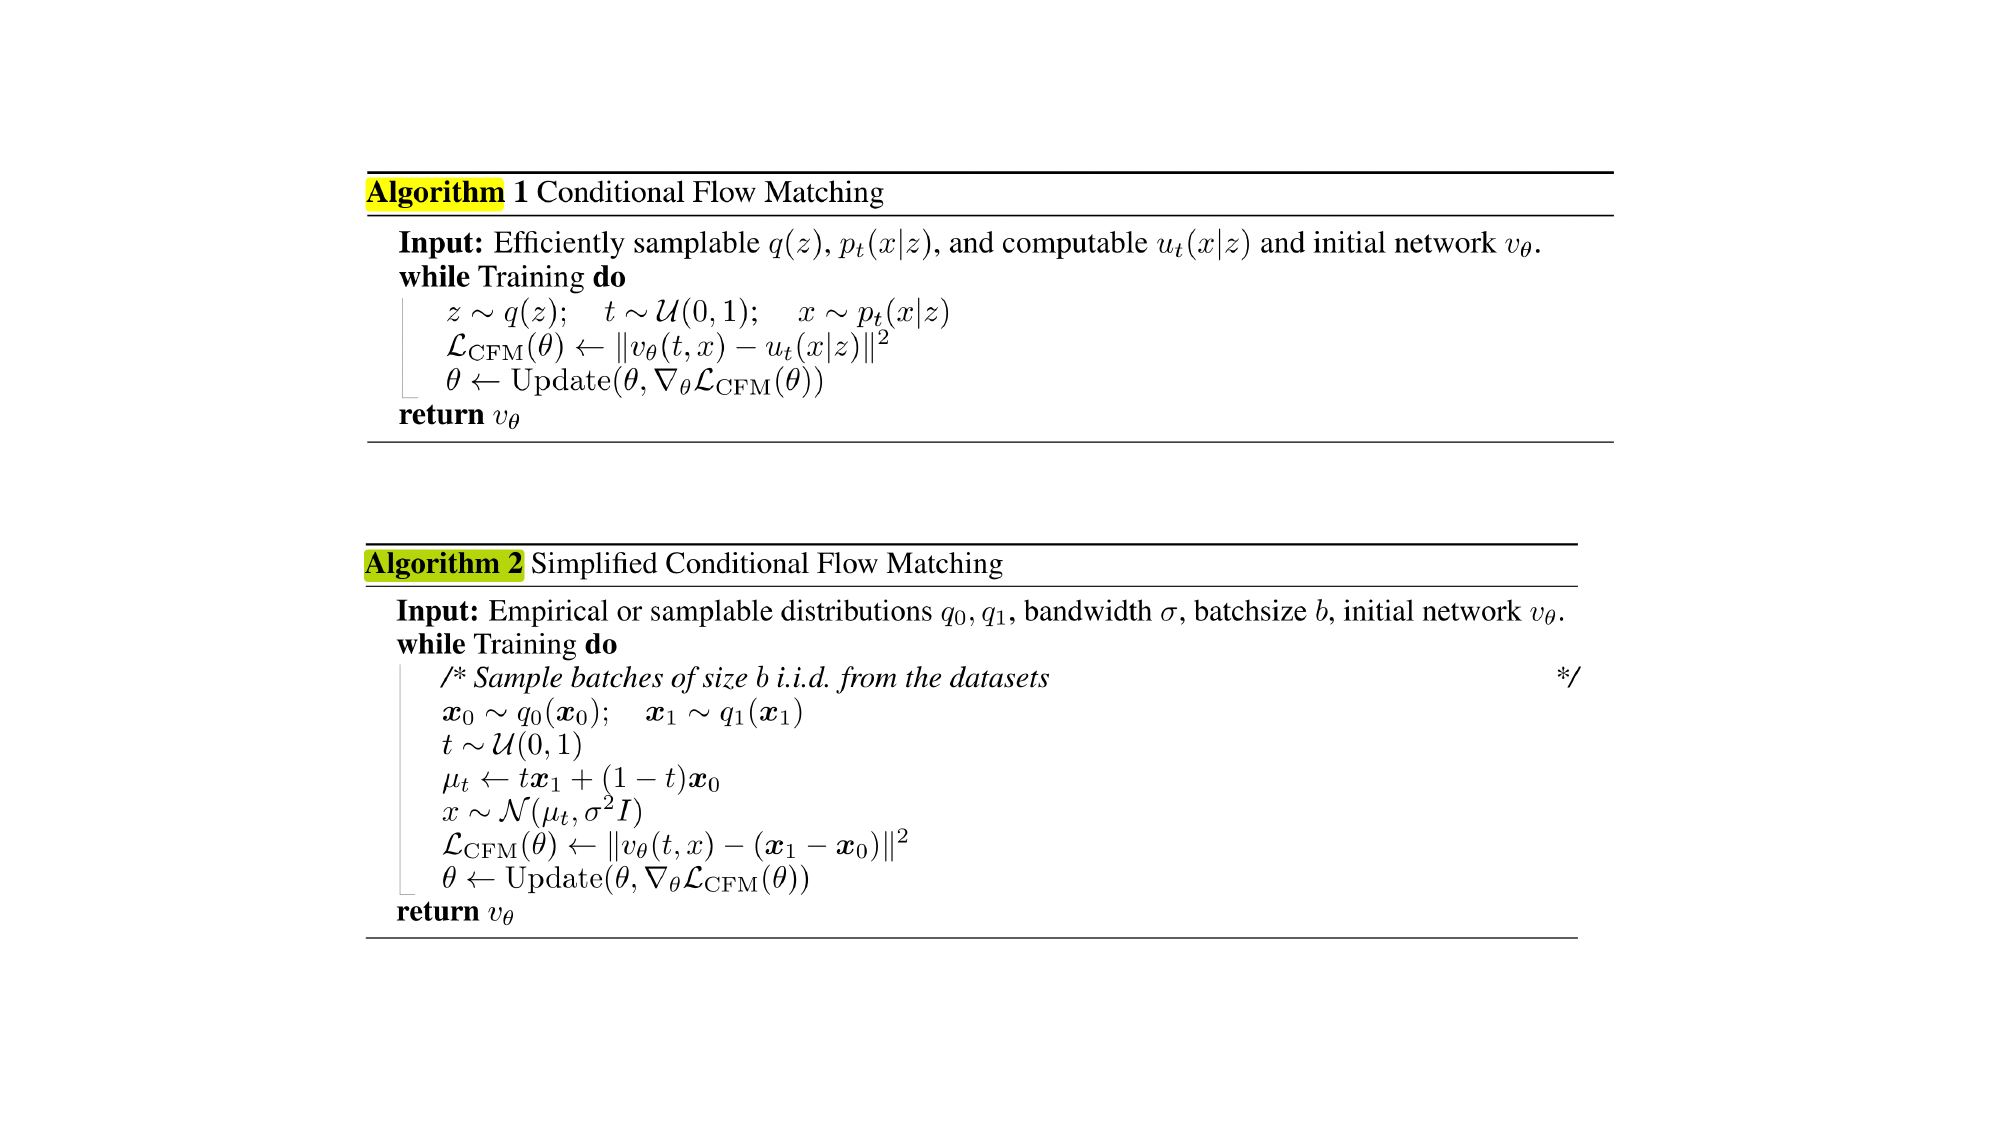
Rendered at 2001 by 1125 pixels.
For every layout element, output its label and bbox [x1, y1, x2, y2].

picture [349, 522, 1625, 958]
picture [349, 129, 1625, 476]
